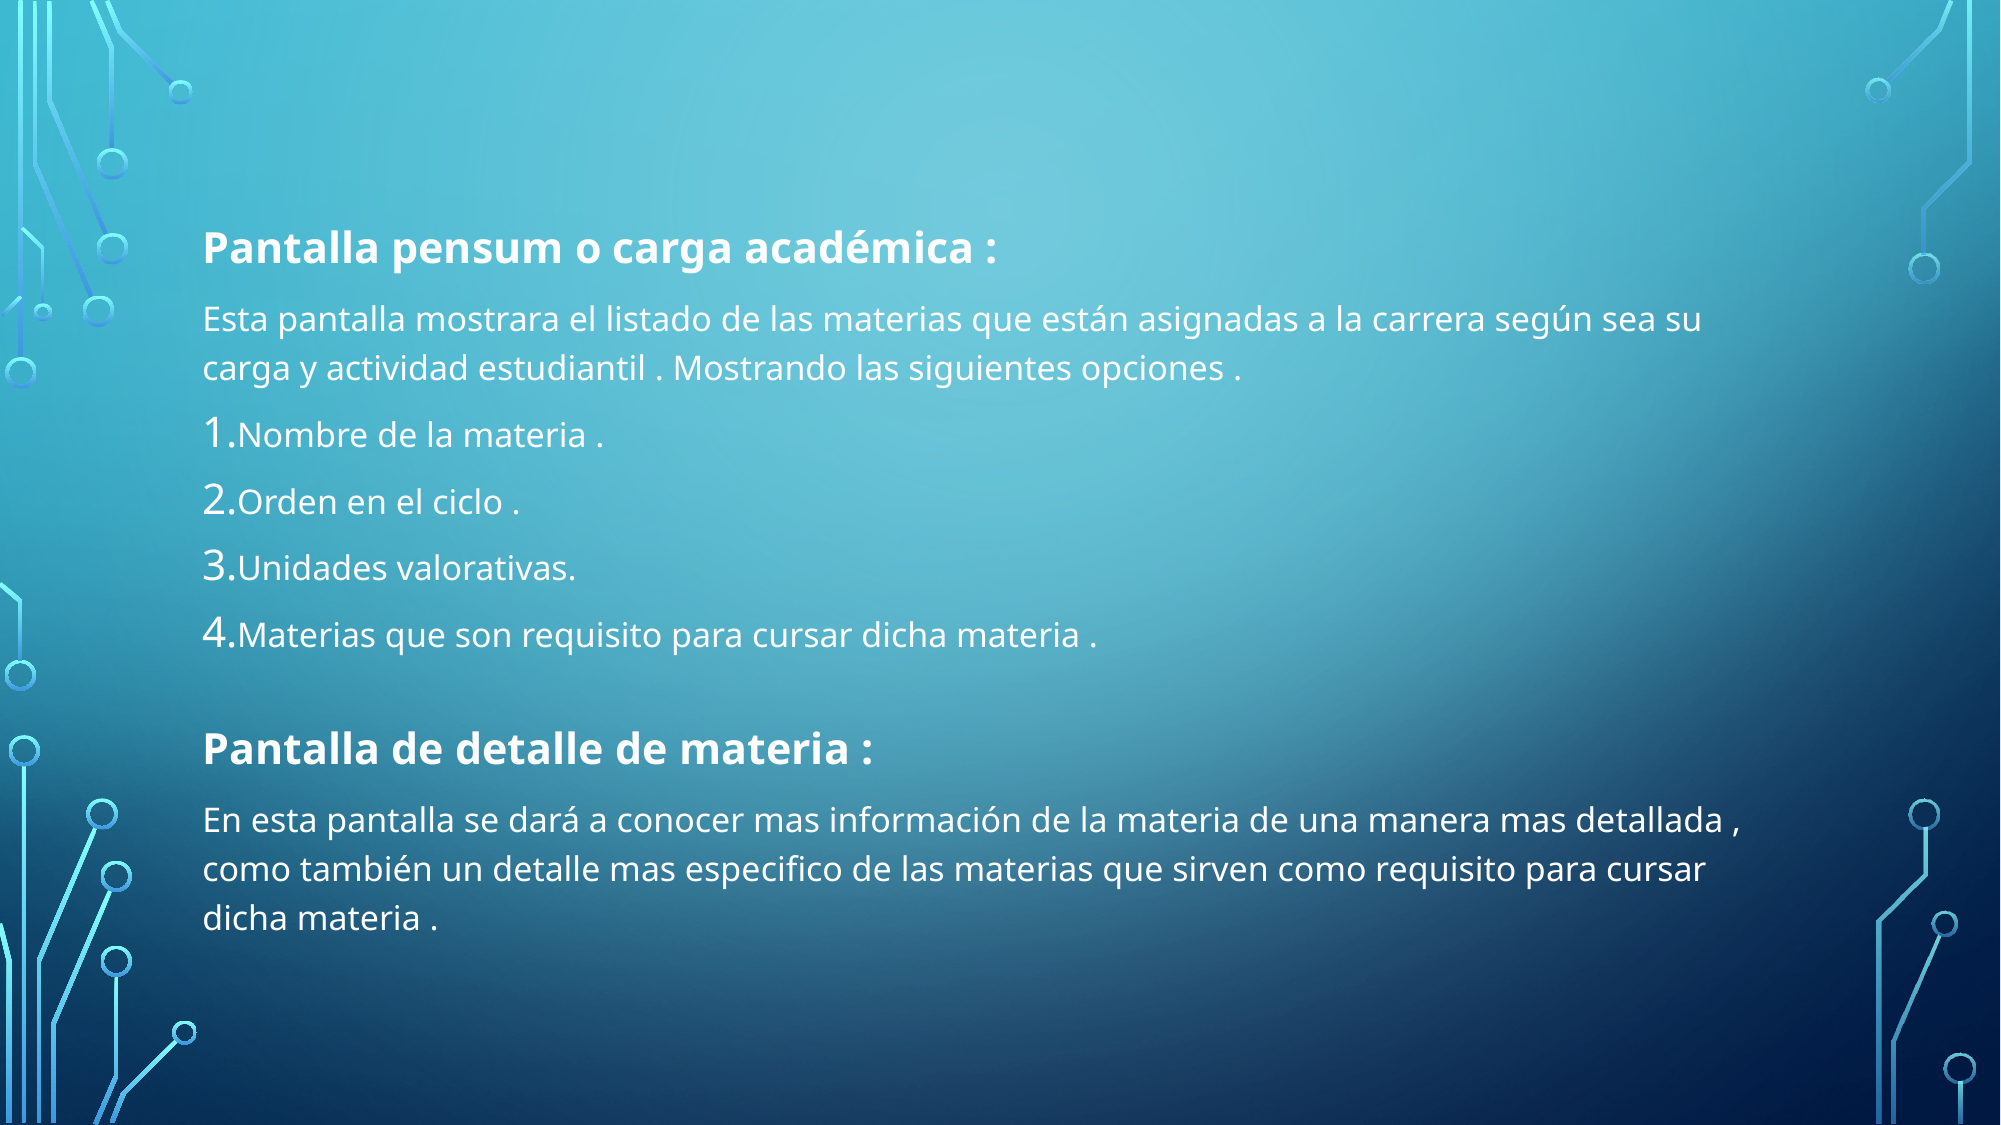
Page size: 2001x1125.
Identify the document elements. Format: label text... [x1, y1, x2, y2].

list Pantalla pensum o carga académica : Esta pantalla mostrara el listado de las materias que están asignadas a la carrera según sea su carga y actividad estudiantil . Mostrando las siguientes opciones . Nombre de la materia . Orden en el ciclo . Unidades valorativas. Materias que son requisito para cursar dicha materia . Pantalla de detalle de materia : En esta pantalla se dará a conocer mas información de la materia de una manera mas detallada , como también un detalle mas especifico de las materias que sirven como requisito para cursar dicha materia . [187, 32, 1813, 950]
